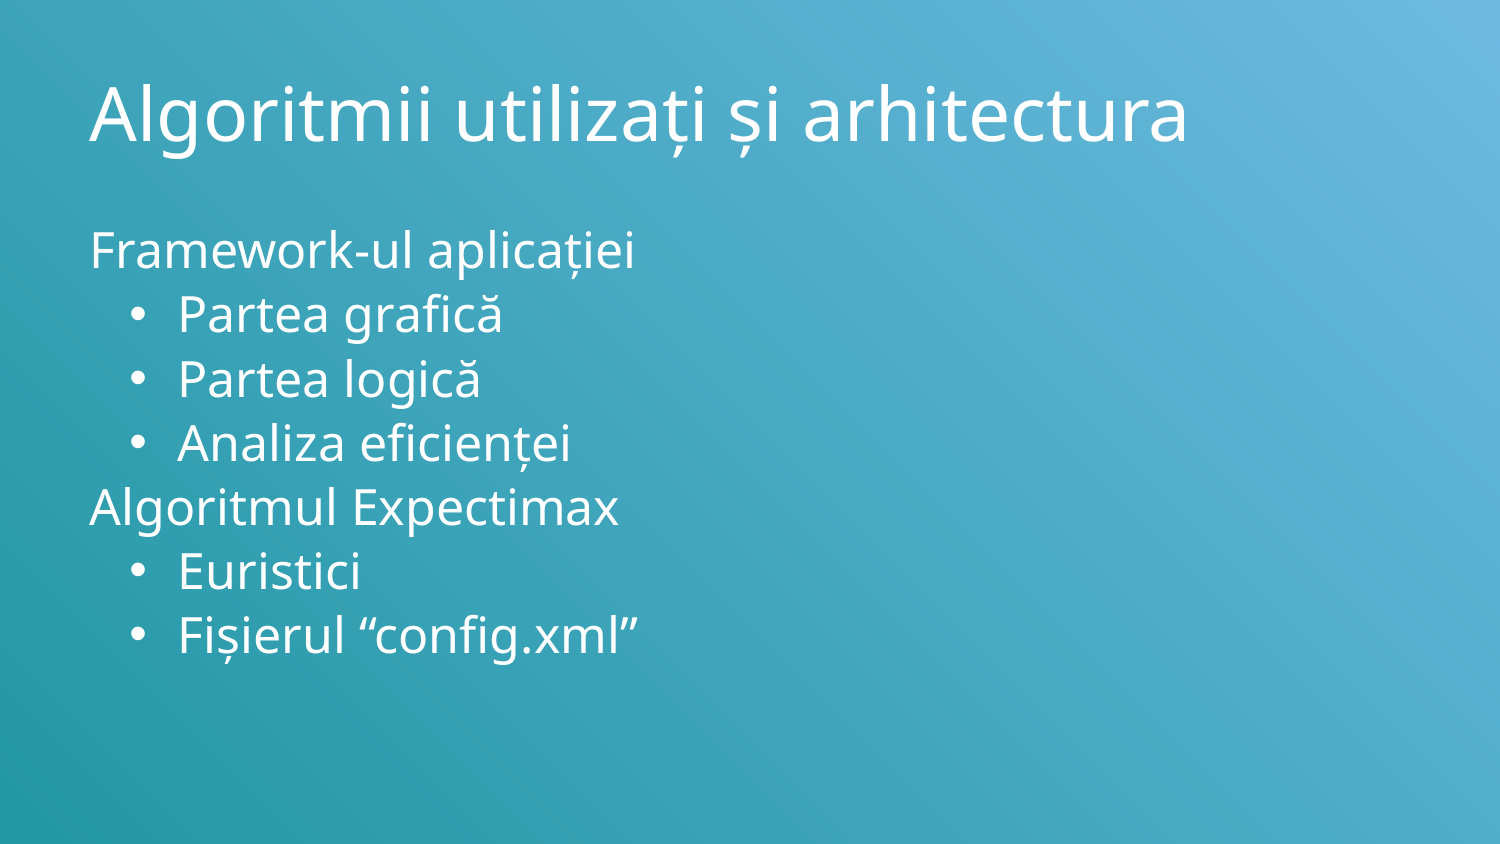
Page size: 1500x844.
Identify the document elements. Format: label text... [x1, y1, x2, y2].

text_box Algoritmii utilizați și arhitectura Framework-ul aplicației Partea grafică Partea logică Analiza eficienței Algoritmul Expectimax Euristici Fișierul “config.xml” [0, 59, 1450, 671]
